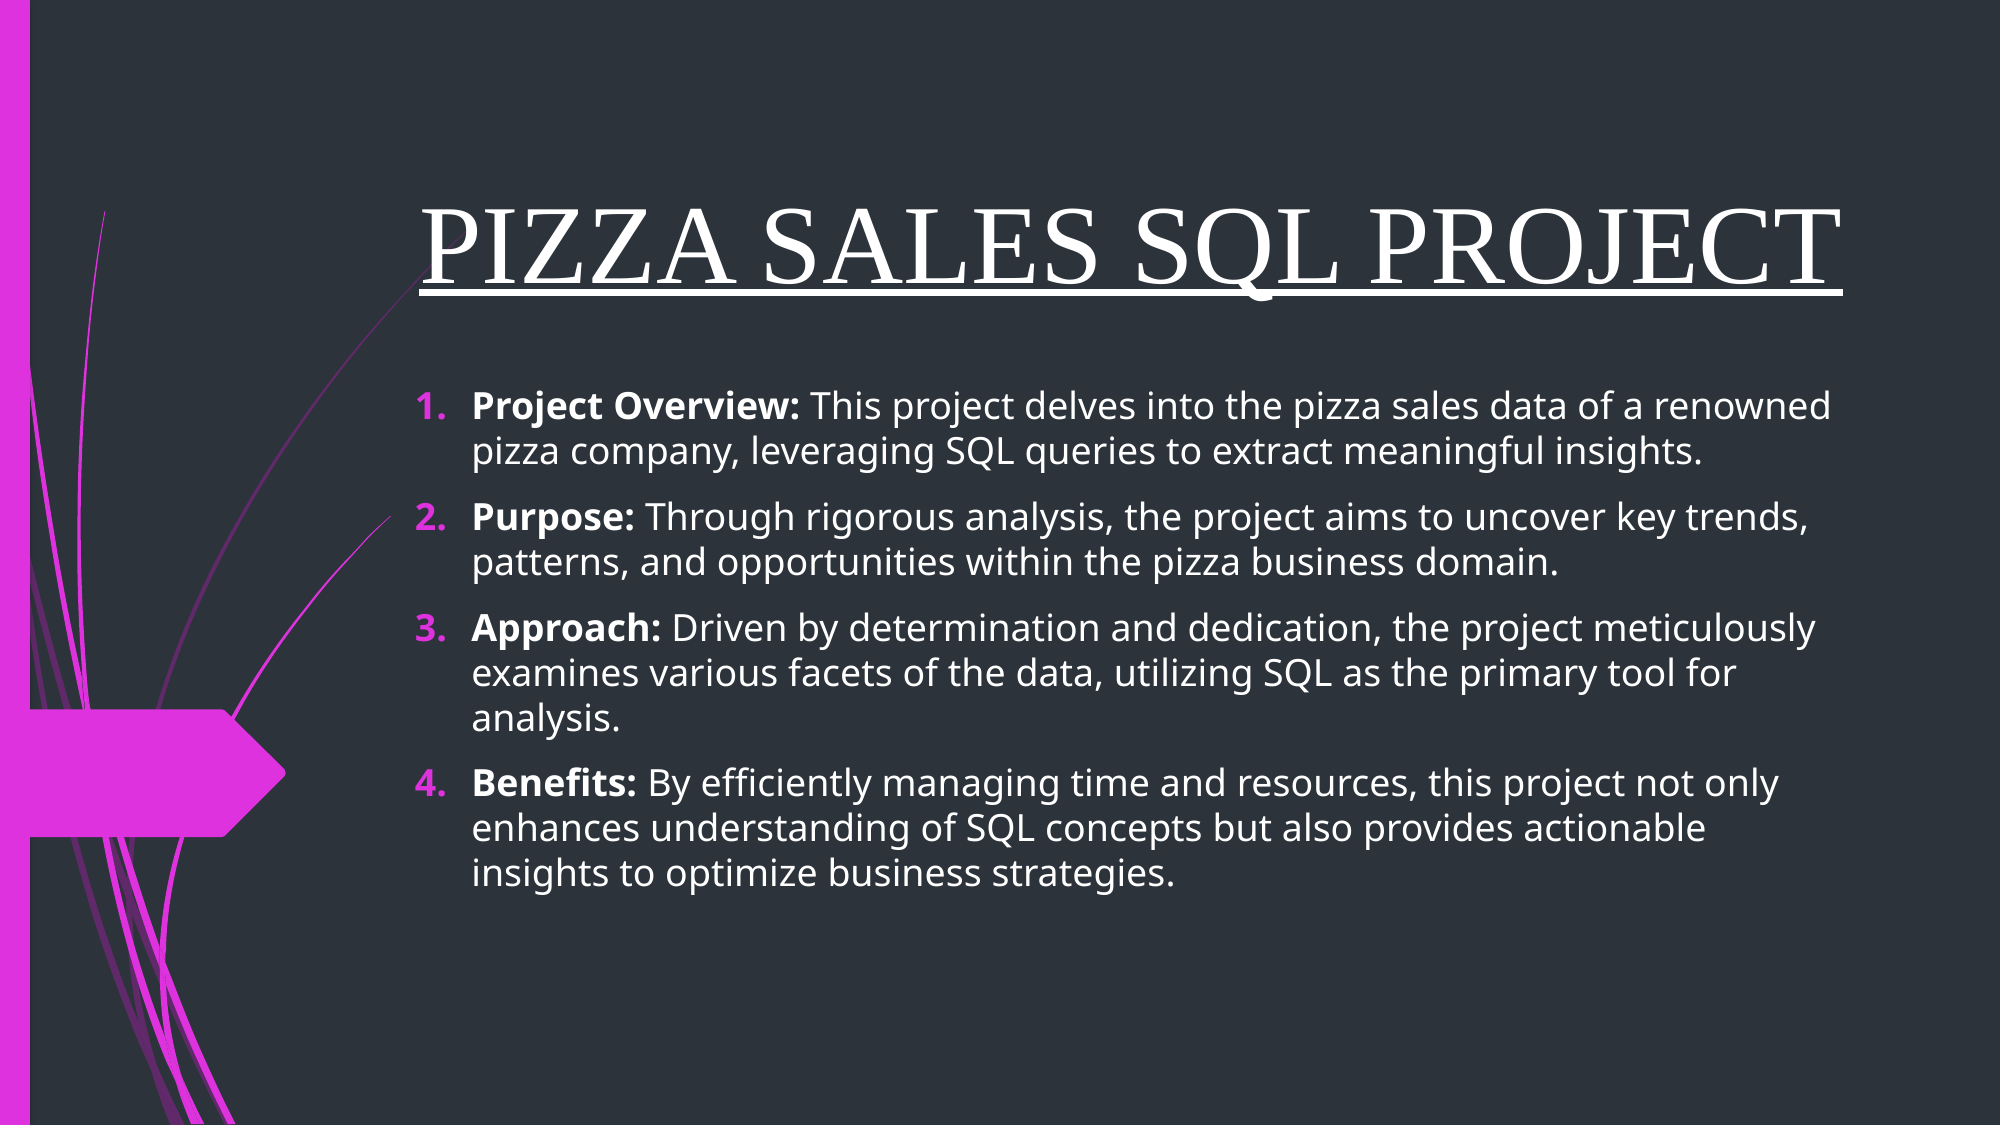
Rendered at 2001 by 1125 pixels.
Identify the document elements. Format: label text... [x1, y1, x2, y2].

subtitle Project Overview: This project delves into the pizza sales data of a renowned pizza company, leveraging SQL queries to extract meaningful insights. Purpose: Through rigorous analysis, the project aims to uncover key trends, patterns, and opportunities within the pizza business domain. Approach: Driven by determination and dedication, the project meticulously examines various facets of the data, utilizing SQL as the primary tool for analysis. Benefits: By efficiently managing time and resources, this project not only enhances understanding of SQL concepts but also provides actionable insights to optimize business strategies. [399, 374, 1863, 1061]
title PIZZA SALES SQL PROJECT [399, 45, 1863, 314]
